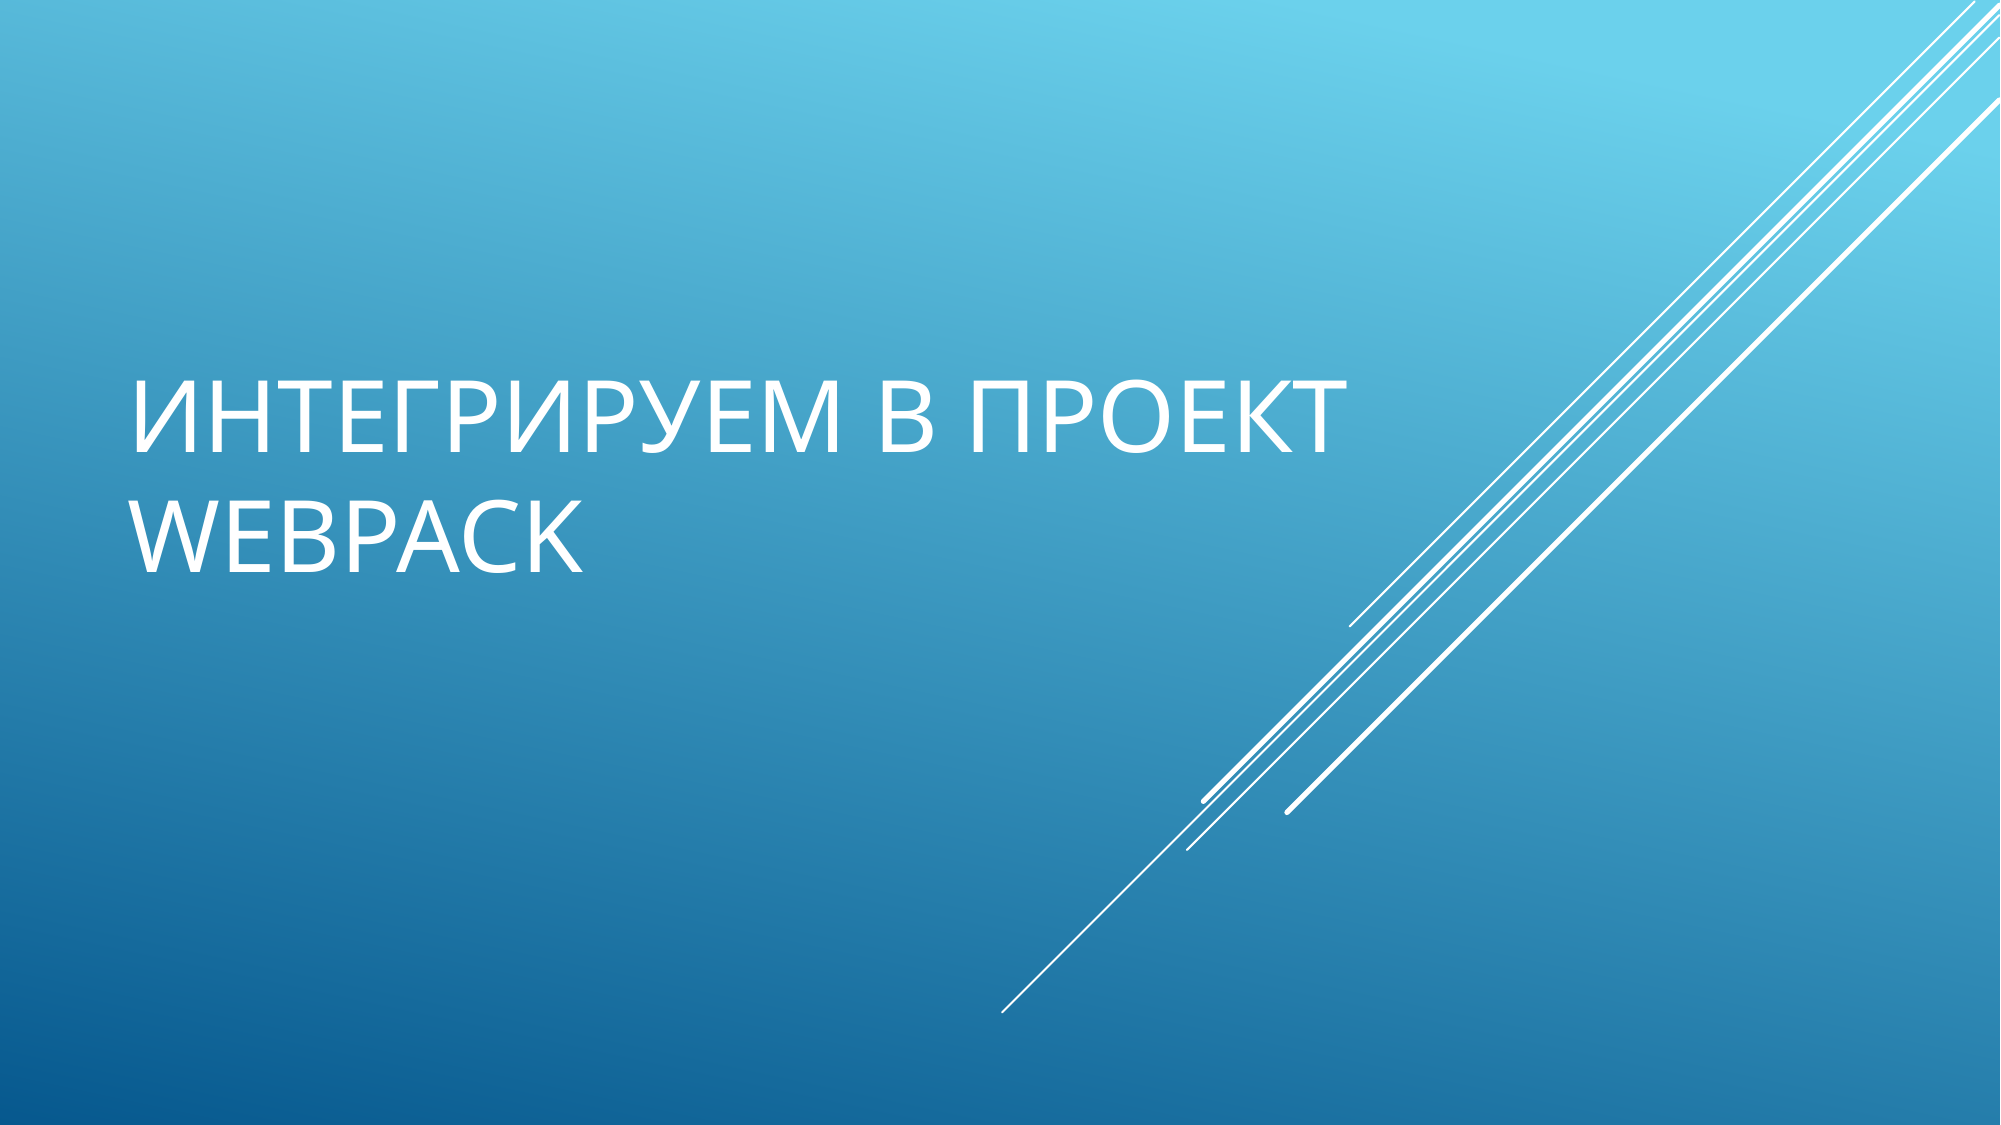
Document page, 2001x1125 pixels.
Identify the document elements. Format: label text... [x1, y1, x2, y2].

title Интегрируем в проект Webpack [112, 112, 1425, 600]
